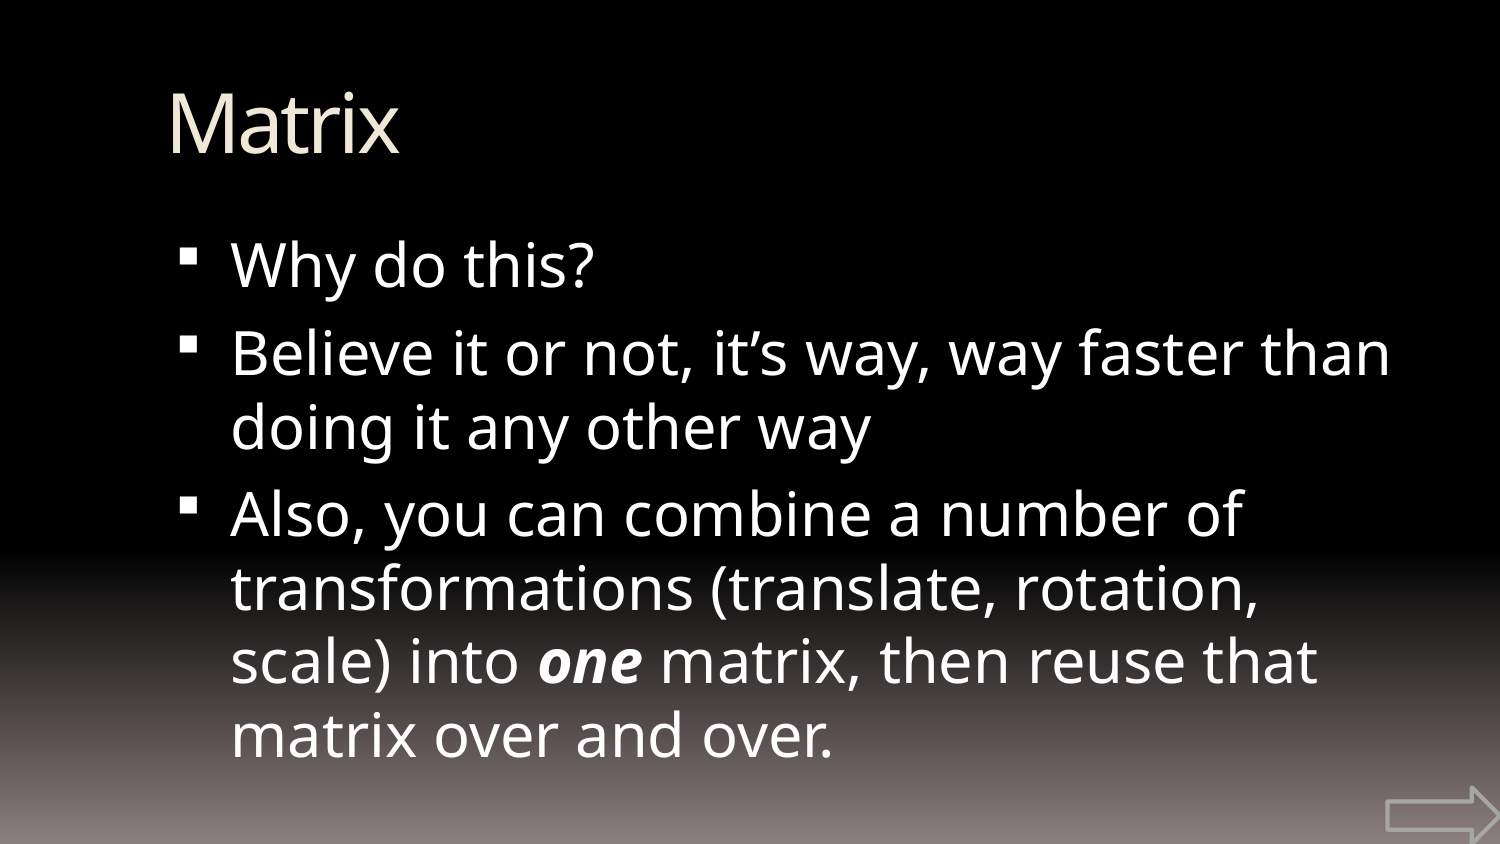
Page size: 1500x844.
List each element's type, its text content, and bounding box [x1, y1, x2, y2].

text_box [1385, 785, 1500, 844]
list Why do this? Believe it or not, it’s way, way faster than doing it any other way Also, you can combine a number of transformations (translate, rotation, scale) into one matrix, then reuse that matrix over and over. [150, 219, 1425, 782]
title Matrix [150, 63, 1425, 176]
